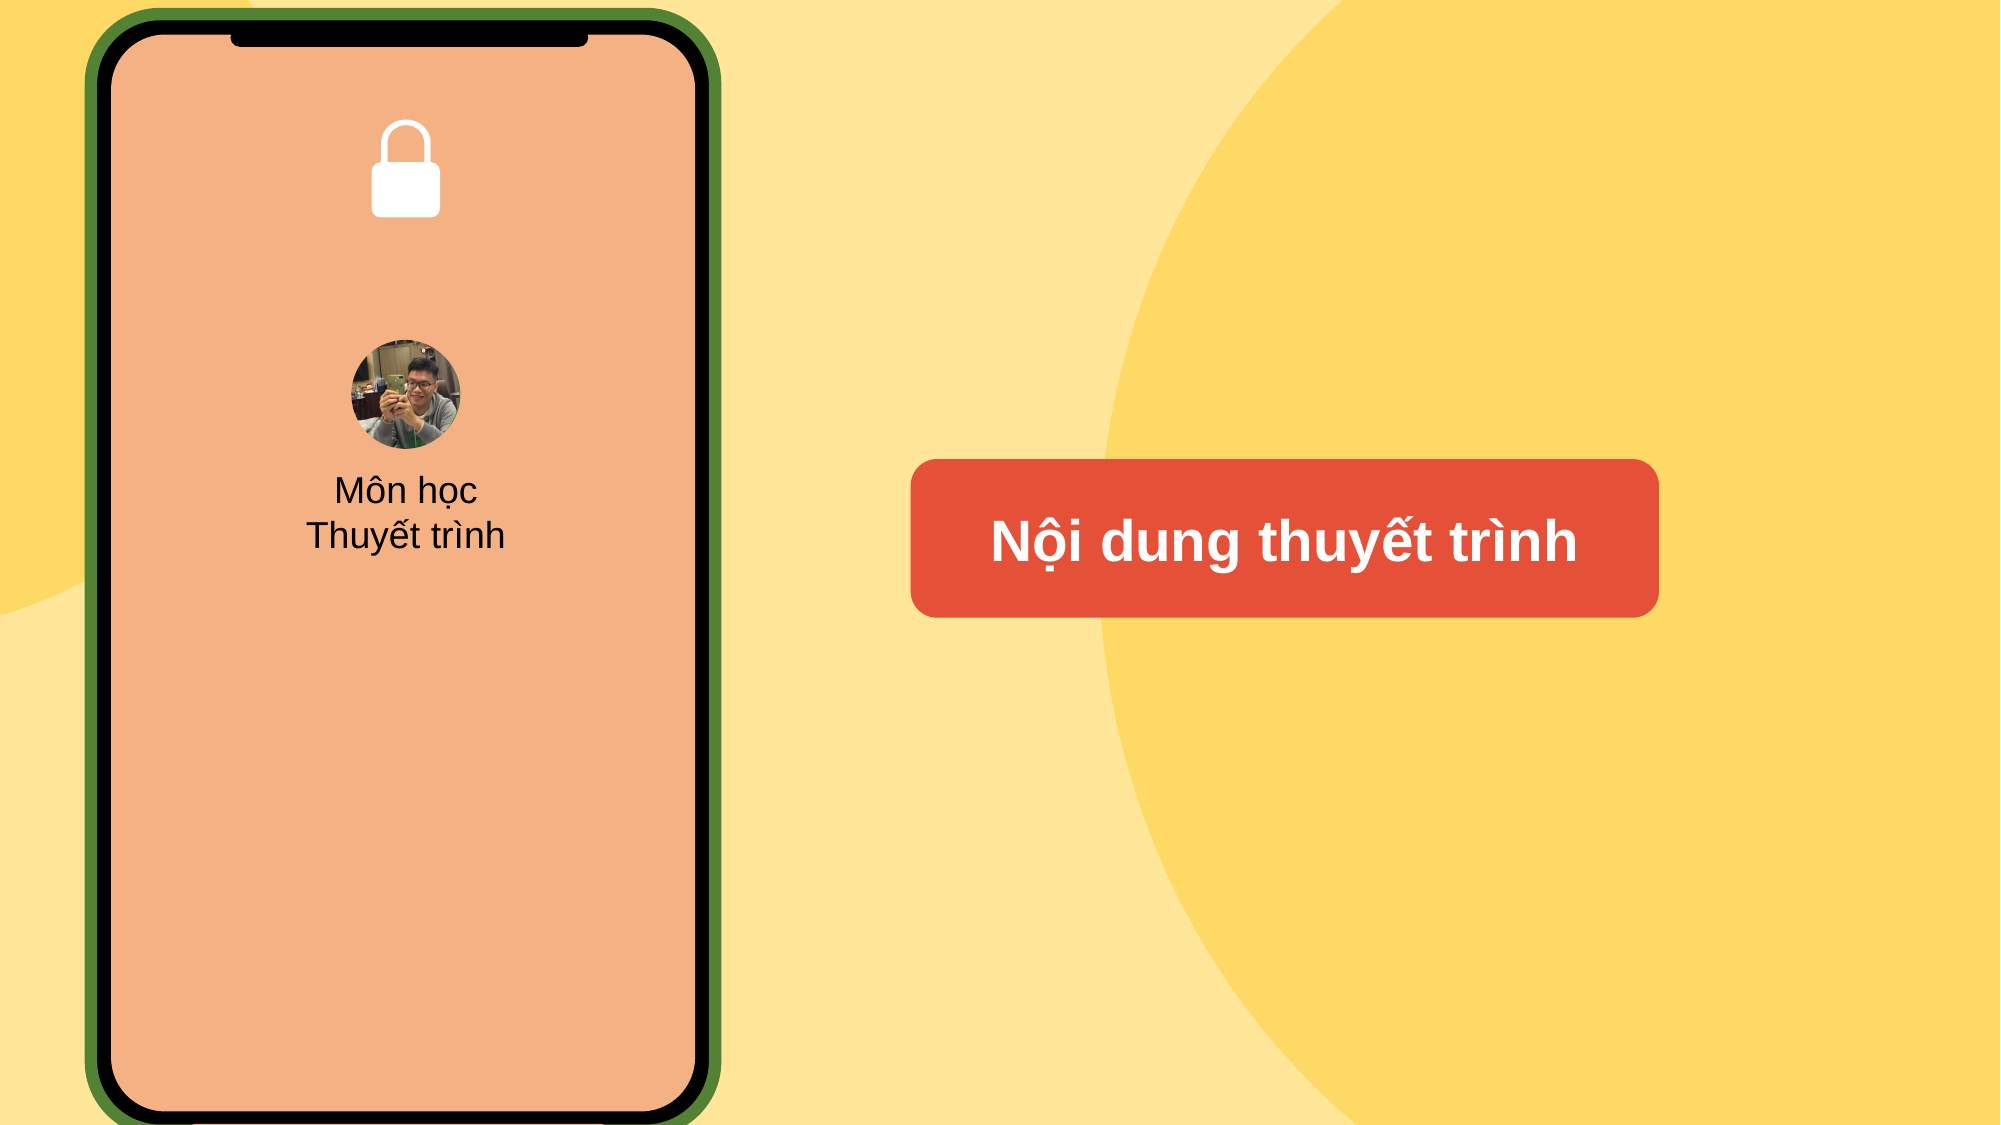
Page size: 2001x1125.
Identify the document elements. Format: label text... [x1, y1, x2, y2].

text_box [90, 13, 716, 1125]
text_box [1100, 0, 2000, 1125]
text_box [0, 0, 254, 617]
text_box Nội dung thuyết trình [909, 458, 1661, 619]
